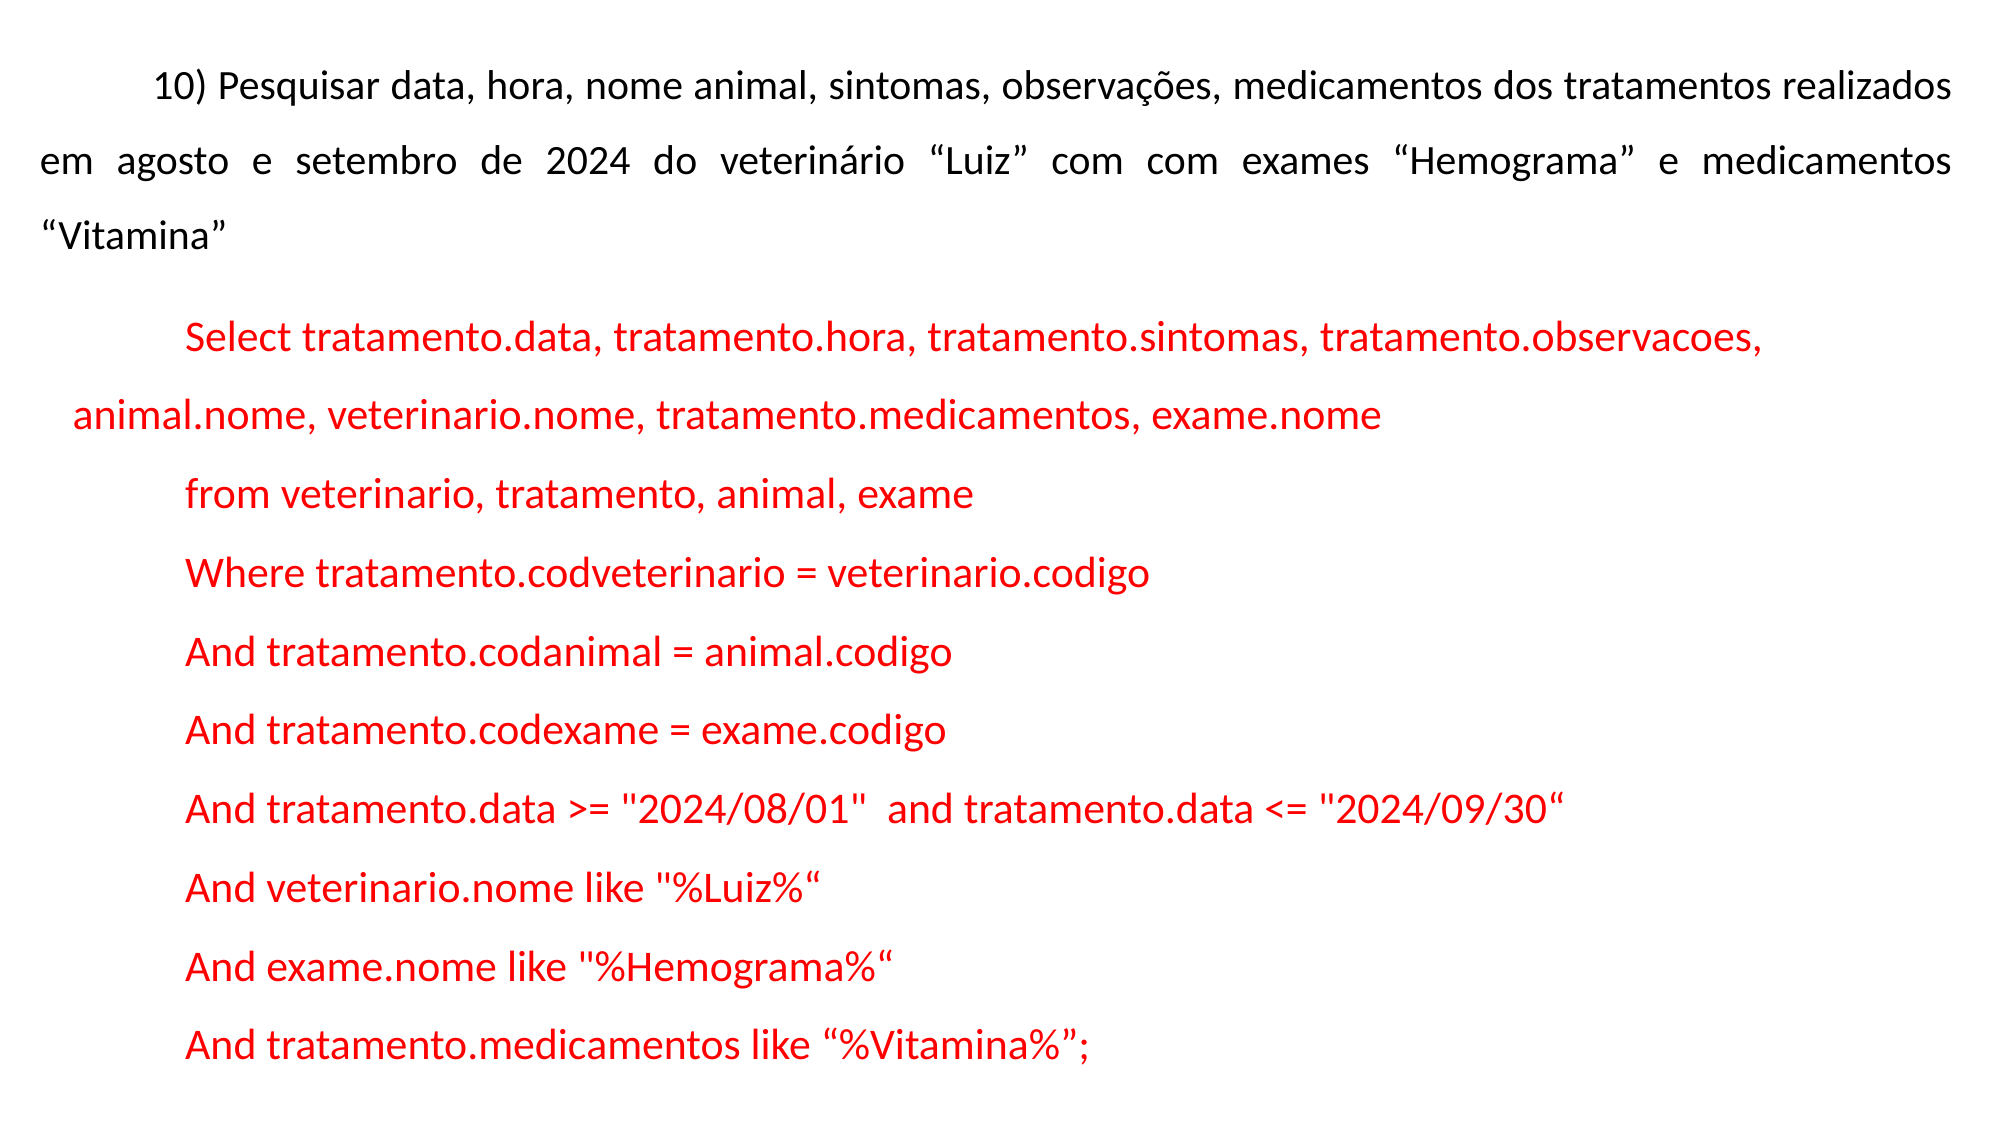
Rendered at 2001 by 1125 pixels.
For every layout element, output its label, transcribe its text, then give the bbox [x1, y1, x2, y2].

text_box 10) Pesquisar data, hora, nome animal, sintomas, observações, medicamentos dos tratamentos realizados em agosto e setembro de 2024 do veterinário “Luiz” com com exames “Hemograma” e medicamentos “Vitamina” [25, 26, 1968, 341]
text_box Select tratamento.data, tratamento.hora, tratamento.sintomas, tratamento.observacoes, animal.nome, veterinario.nome, tratamento.medicamentos, exame.nome from veterinario, tratamento, animal, exame Where tratamento.codveterinario = veterinario.codigo And tratamento.codanimal = animal.codigo And tratamento.codexame = exame.codigo And tratamento.data >= "2024/08/01" and tratamento.data <= "2024/09/30“ And veterinario.nome like "%Luiz%“ And exame.nome like "%Hemograma%“ And tratamento.medicamentos like “%Vitamina%”; [57, 273, 1936, 1076]
